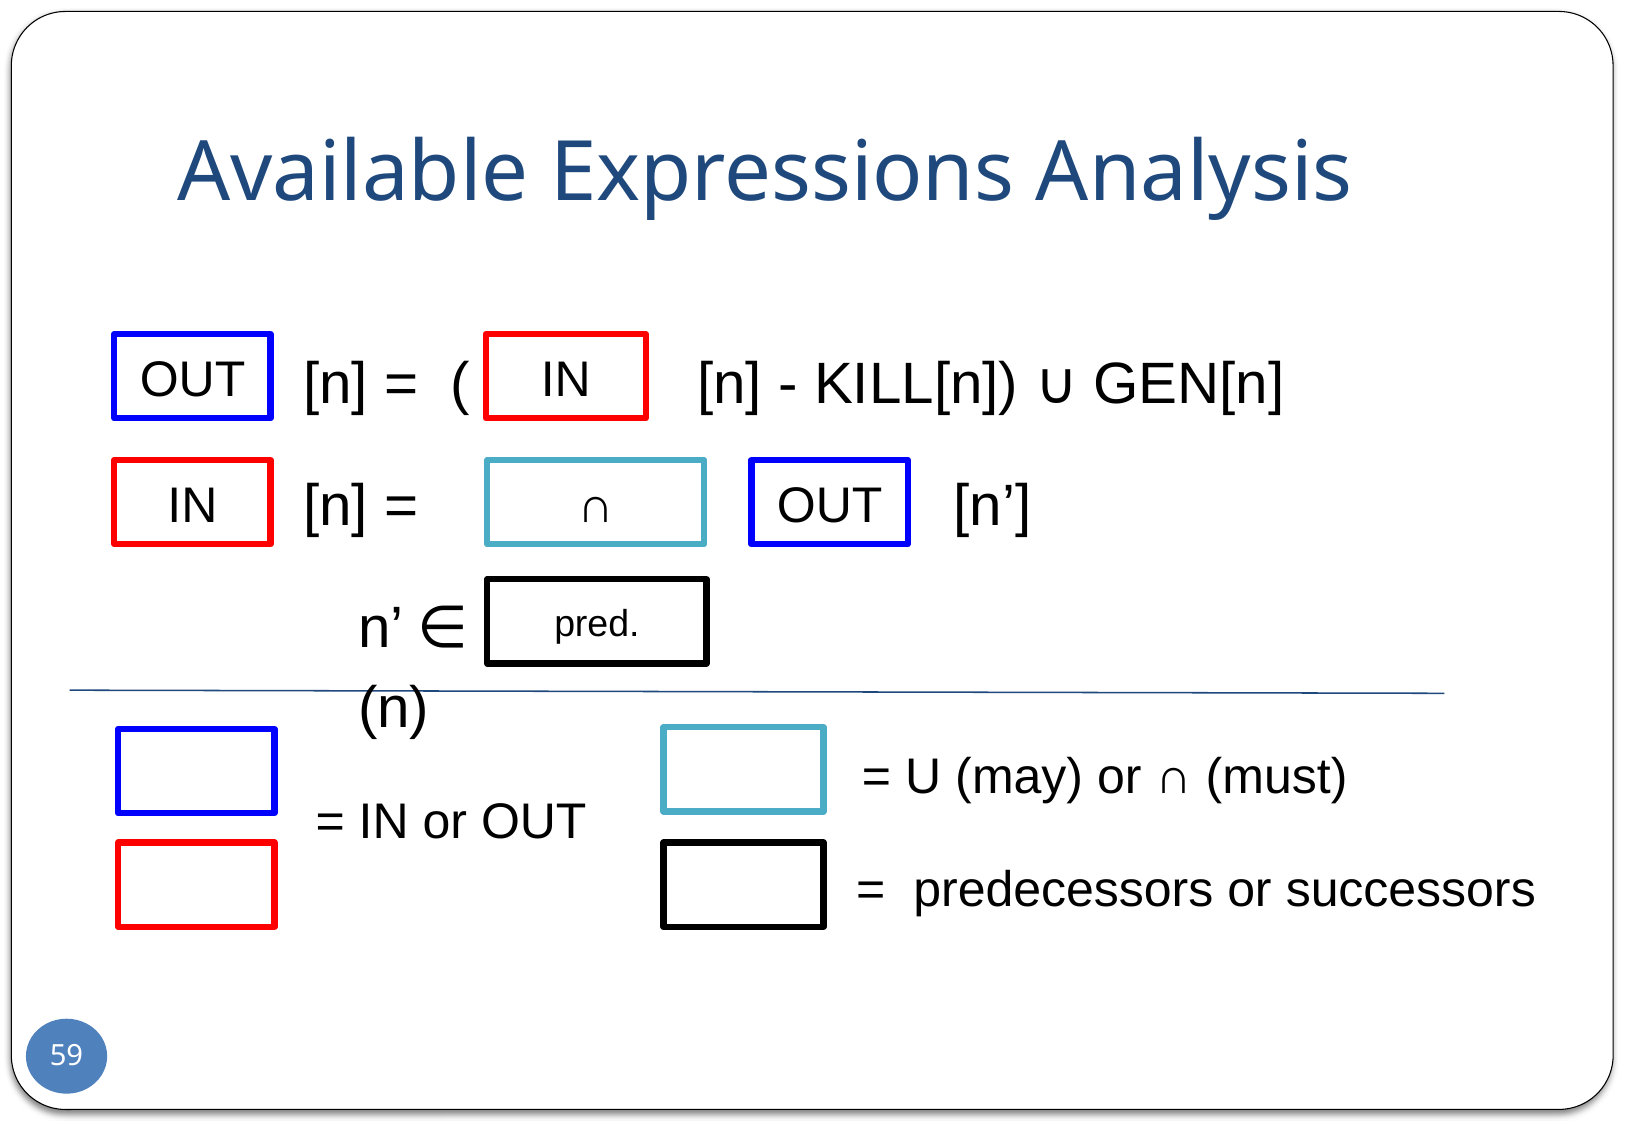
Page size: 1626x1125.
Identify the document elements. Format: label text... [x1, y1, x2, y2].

text_box [n] = [n’] [288, 449, 1168, 562]
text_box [69, 689, 1445, 694]
text_box = U (may) or ∩ (must) [846, 734, 1500, 805]
text_box [663, 727, 824, 812]
title Available Expressions Analysis [162, 45, 1544, 233]
text_box [n] = ( [n] - KILL[n]) ∪ GEN[n] [288, 326, 1393, 440]
text_box IN [114, 459, 271, 545]
text_box IN [485, 334, 646, 419]
text_box [118, 728, 275, 814]
text_box = predecessors or successors [823, 841, 1569, 988]
text_box OUT [751, 459, 908, 545]
text_box pred. [487, 658, 707, 664]
slide_number 59 [25, 1018, 108, 1094]
text_box [118, 842, 275, 927]
text_box n’ ∈ (n) [343, 570, 841, 658]
text_box [663, 842, 824, 927]
text_box ∩ [487, 459, 705, 545]
text_box OUT [114, 334, 271, 419]
text_box = IN or OUT [300, 773, 645, 868]
